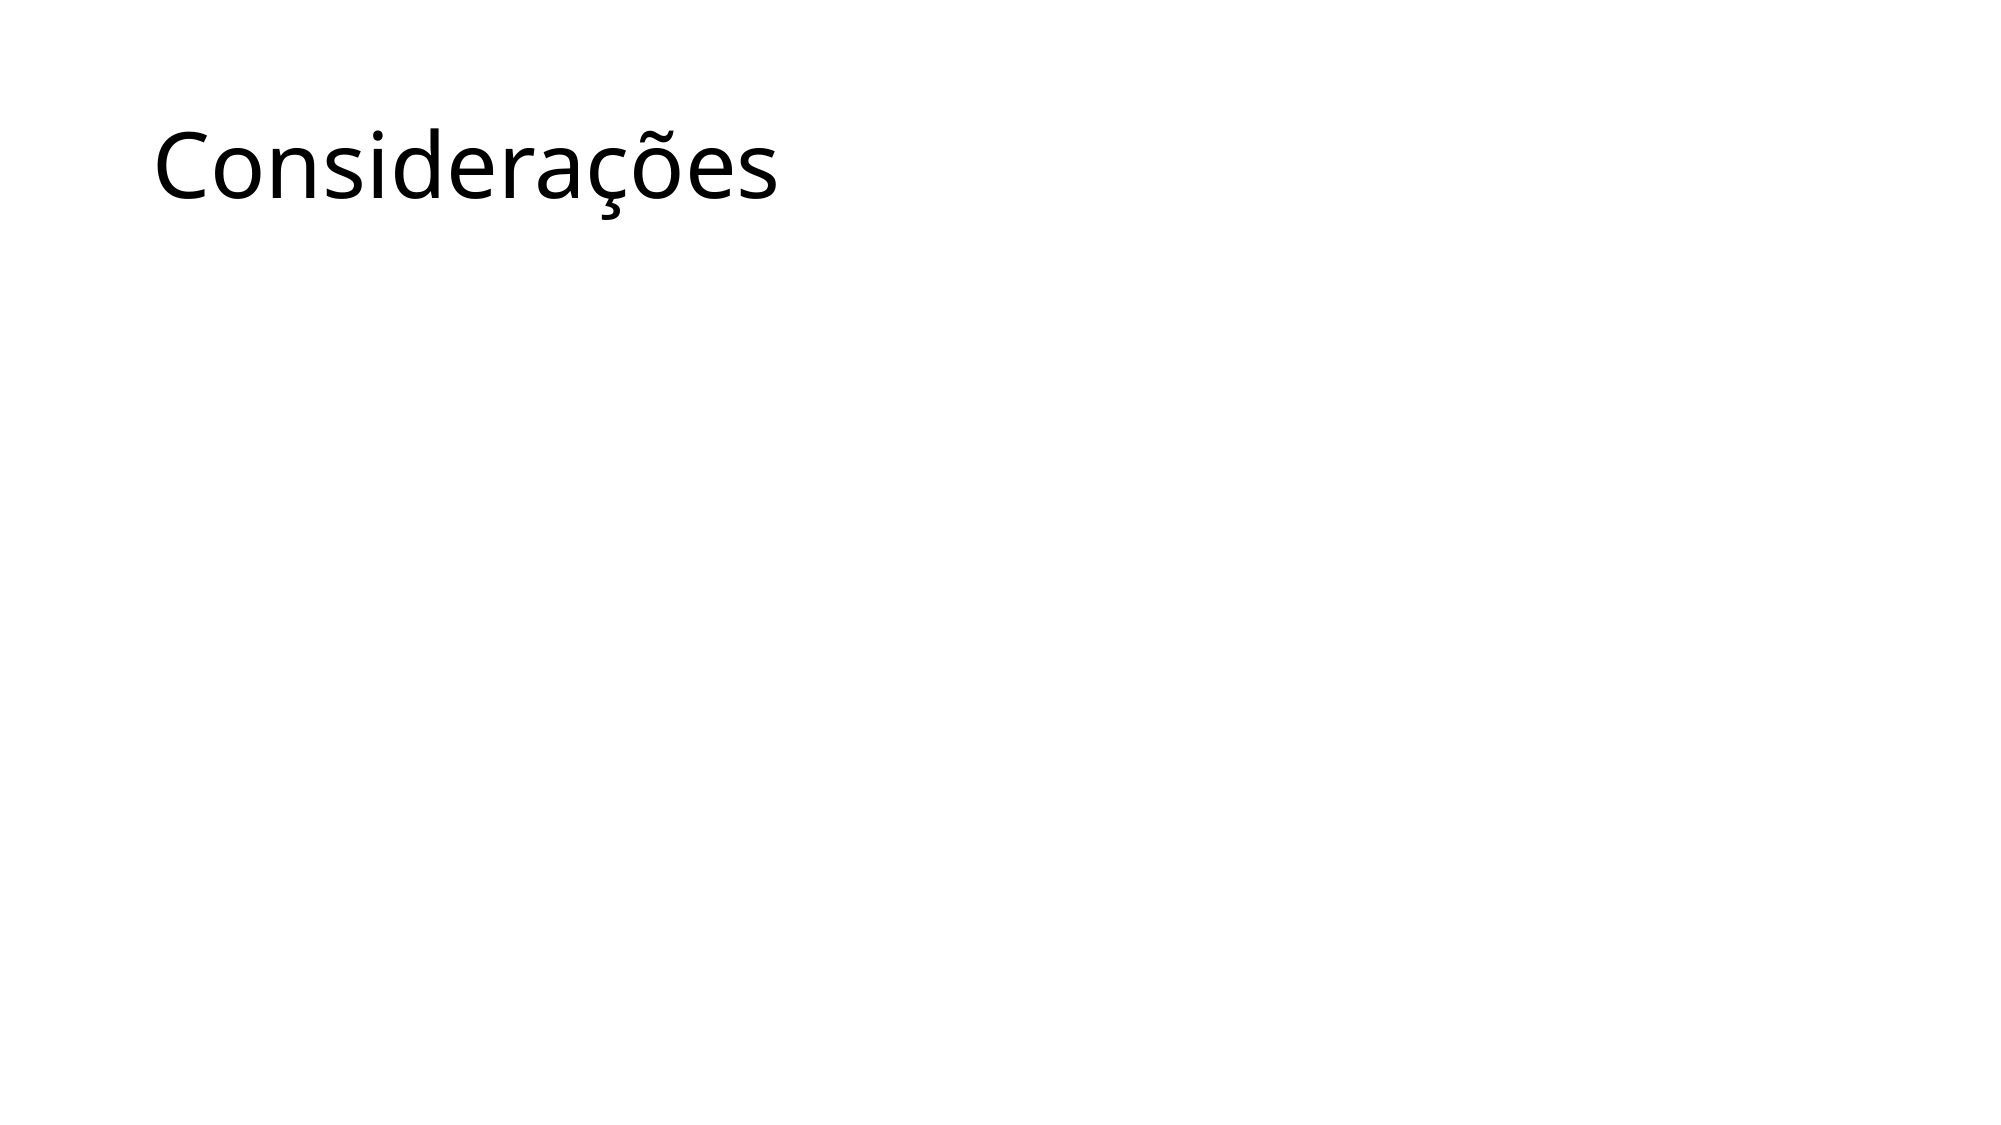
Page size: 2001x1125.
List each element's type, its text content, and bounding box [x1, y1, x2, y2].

title Considerações [137, 59, 1863, 278]
